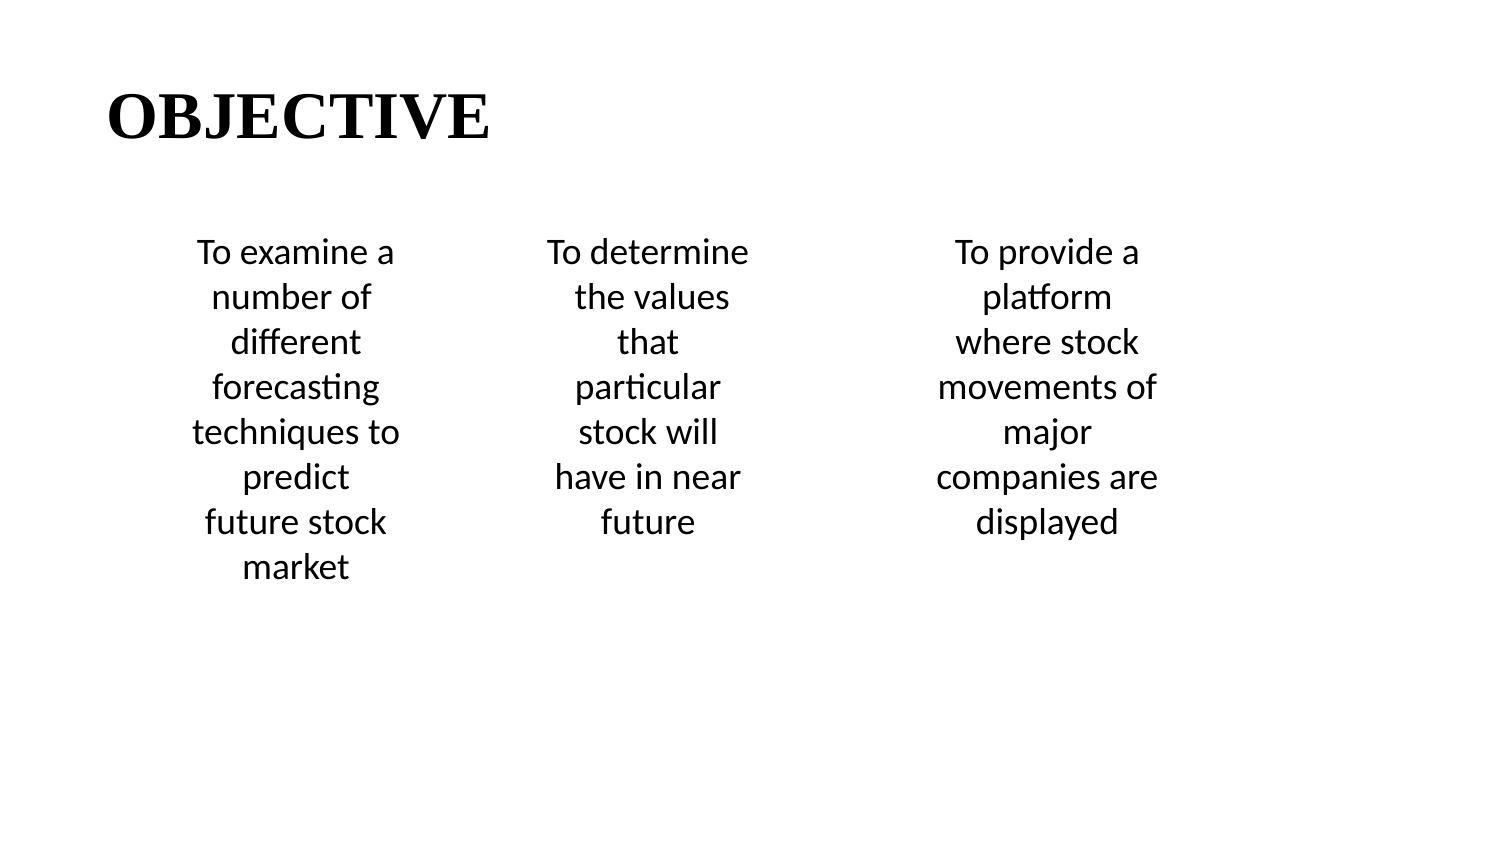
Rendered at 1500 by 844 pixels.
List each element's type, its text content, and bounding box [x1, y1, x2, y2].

text_box OBJECTIVE [91, 64, 508, 160]
text_box To examine a number of different forecasting techniques to predict future stock market [176, 219, 416, 595]
text_box To provide a platform where stock movements of major companies are displayed [918, 219, 1177, 550]
text_box To determine the values that particular stock will have in near future [528, 219, 768, 550]
